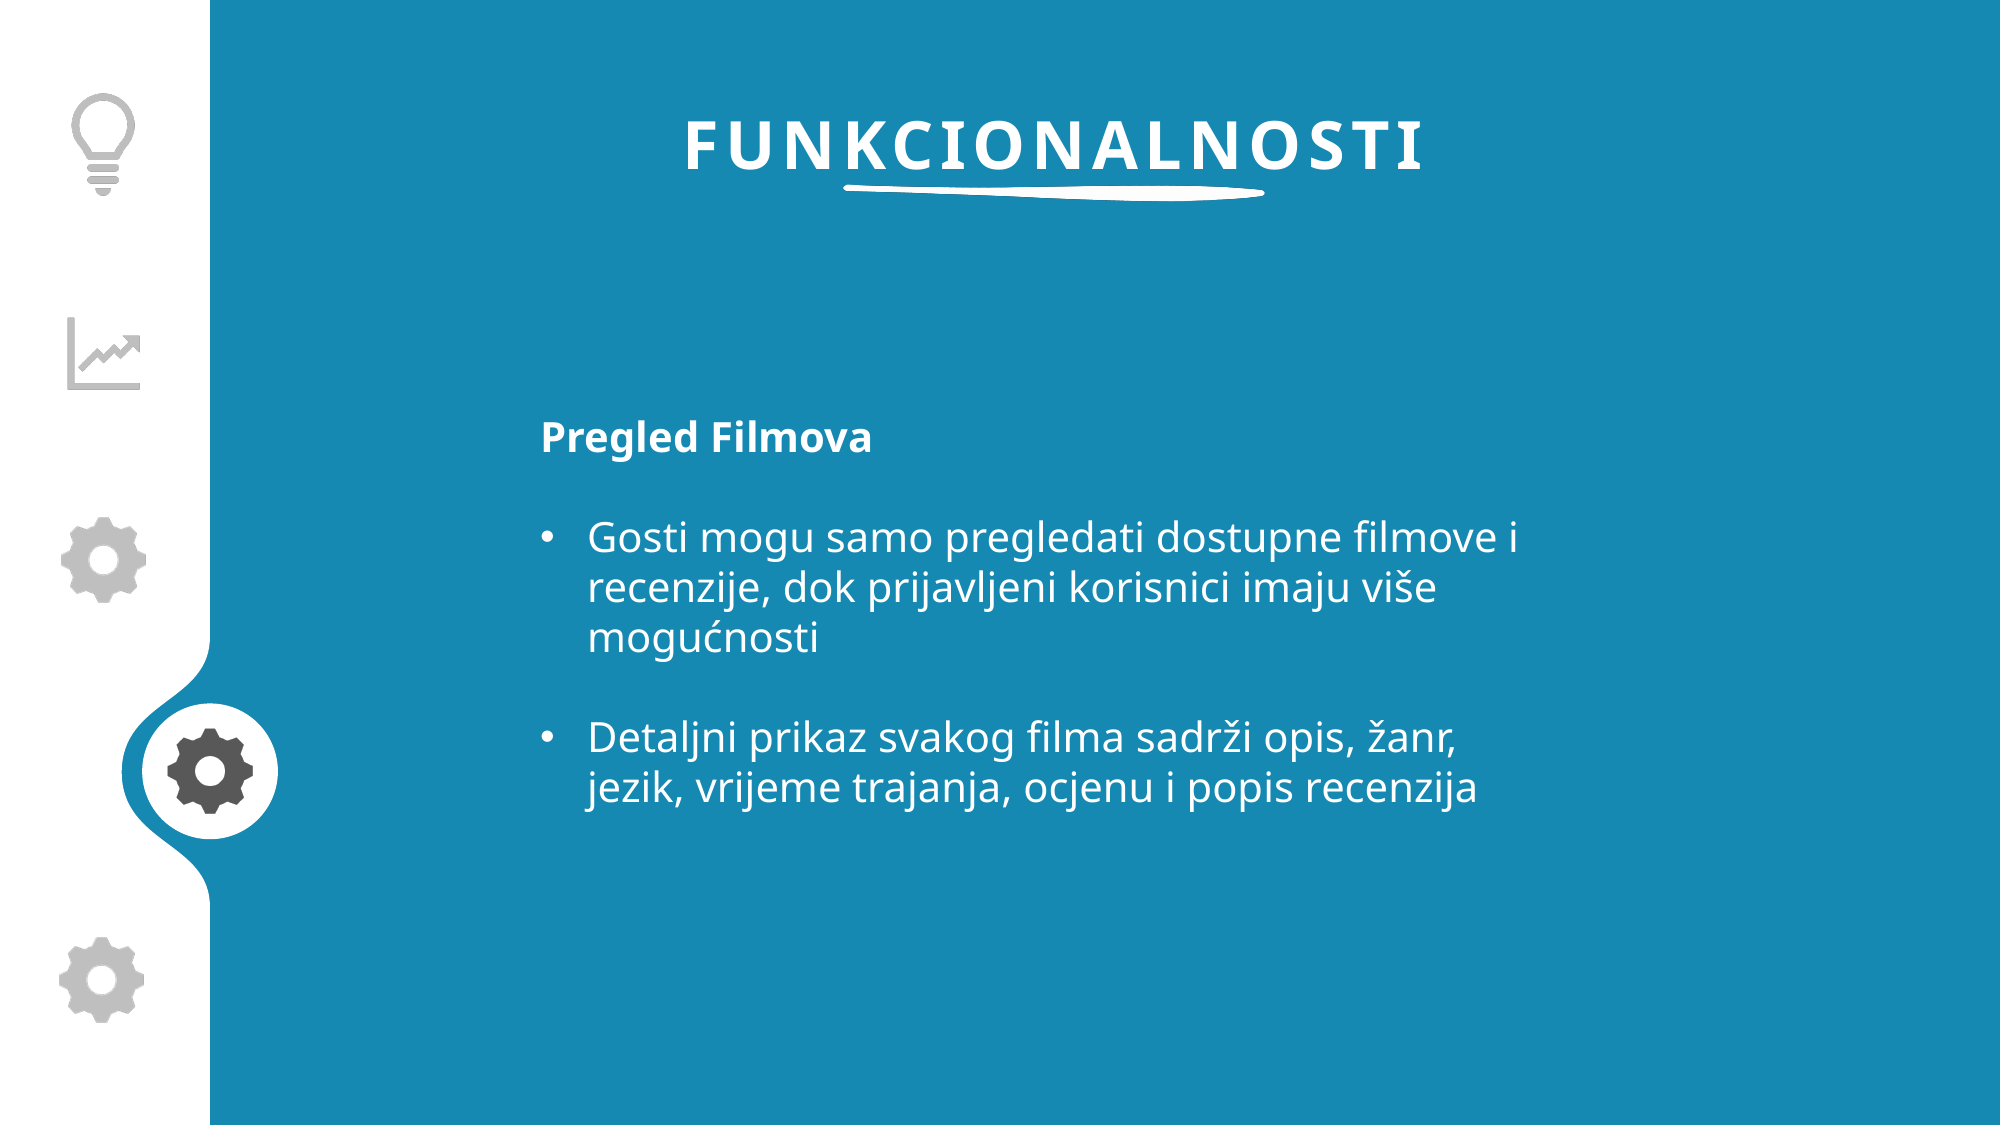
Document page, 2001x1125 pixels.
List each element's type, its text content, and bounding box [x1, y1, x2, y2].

text_box FUNKCIONALNOSTI [667, 95, 1438, 191]
picture [45, 86, 161, 203]
picture [843, 178, 1265, 207]
text_box [0, 0, 211, 1125]
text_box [142, 703, 278, 840]
picture [45, 715, 165, 835]
picture [44, 500, 163, 620]
picture [42, 920, 161, 1040]
picture [52, 303, 154, 404]
text_box Pregled Filmova Gosti mogu samo pregledati dostupne filmove i recenzije, dok prijavljeni korisnici imaju više mogućnosti Detaljni prikaz svakog filma sadrži opis, žanr, jezik, vrijeme trajanja, ocjenu i popis recenzija [525, 403, 1581, 819]
